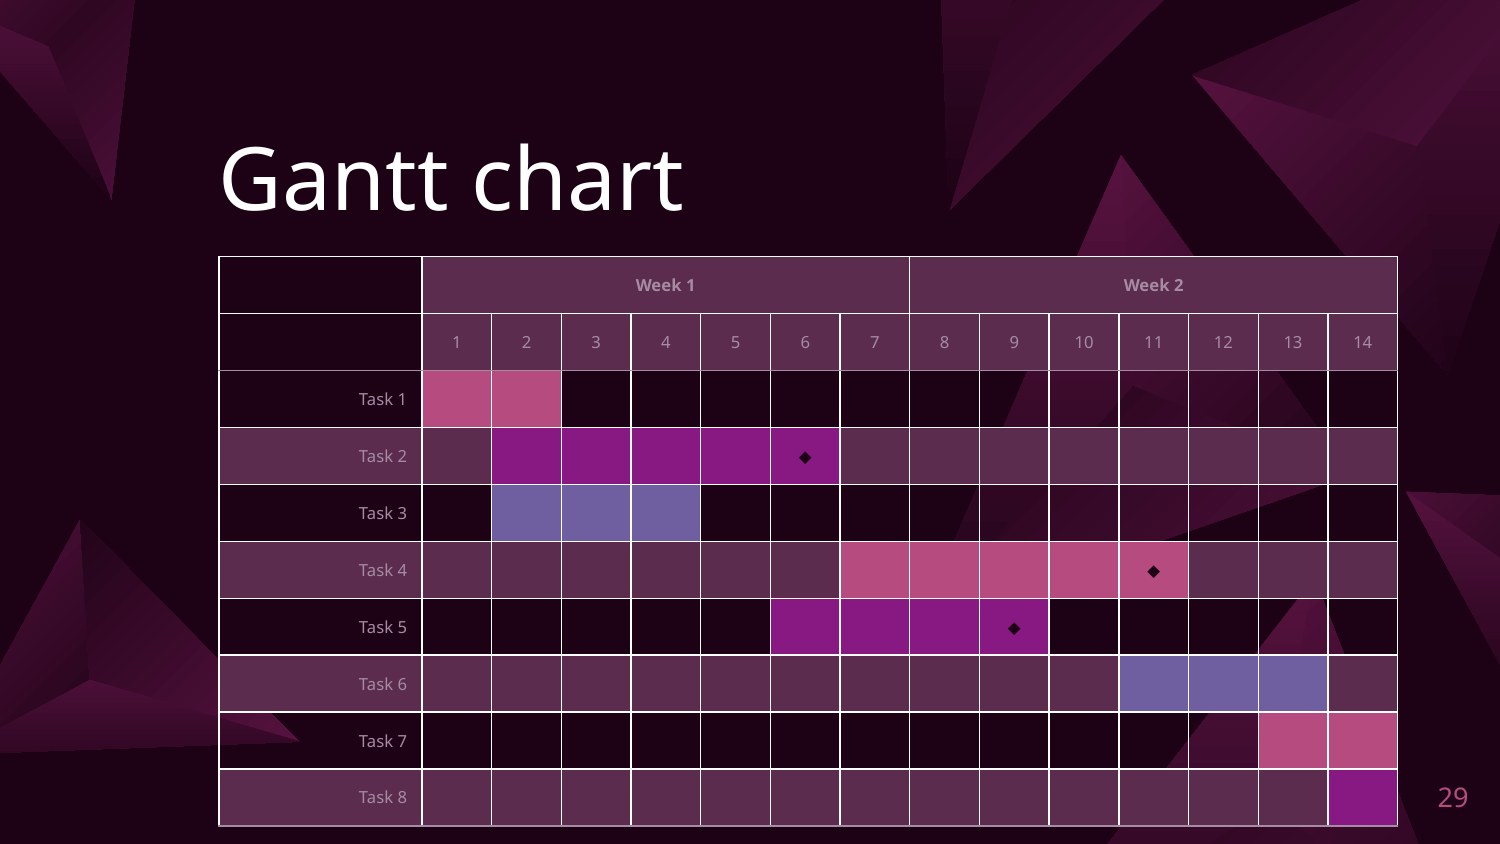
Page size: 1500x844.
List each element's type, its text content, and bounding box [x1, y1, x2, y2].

table_cell [841, 371, 909, 427]
table_cell [771, 770, 839, 825]
table_cell [1259, 713, 1327, 768]
table_cell [492, 713, 561, 768]
table_cell [1120, 656, 1188, 711]
table_cell [1189, 599, 1258, 654]
table_cell Task 8 [220, 770, 421, 825]
table_cell 2 [492, 314, 561, 370]
table_cell [492, 542, 561, 598]
table_cell [1189, 371, 1258, 427]
table_cell [910, 770, 979, 825]
table_cell [220, 314, 421, 370]
table_cell [632, 428, 700, 484]
table_cell [841, 656, 909, 711]
table_cell [423, 770, 491, 825]
table_cell [910, 713, 979, 768]
table_cell [1189, 485, 1258, 541]
table_cell [1329, 485, 1397, 541]
table_cell [980, 770, 1048, 825]
table_cell [632, 656, 700, 711]
table_cell 13 [1259, 314, 1327, 370]
table_cell [910, 542, 979, 598]
table_cell [980, 371, 1048, 427]
table_cell [701, 485, 770, 541]
table_cell [701, 542, 770, 598]
table_cell [492, 428, 561, 484]
table_cell Task 2 [220, 428, 421, 484]
table_cell 9 [980, 314, 1048, 370]
table_cell [1329, 656, 1397, 711]
table_cell Task 1 [220, 371, 421, 427]
table_cell [1259, 770, 1327, 825]
table_cell [980, 542, 1048, 598]
table_cell [701, 599, 770, 654]
table_cell [423, 371, 491, 427]
table_cell 4 [632, 314, 700, 370]
table_cell [423, 599, 491, 654]
table_cell [562, 599, 630, 654]
table_cell 7 [841, 314, 909, 370]
table_cell [841, 542, 909, 598]
table_cell ◆ [771, 428, 839, 484]
table_cell [632, 599, 700, 654]
table_cell [771, 371, 839, 427]
table_cell [1120, 485, 1188, 541]
table_cell [1189, 428, 1258, 484]
table_cell [1050, 713, 1118, 768]
table_cell [771, 485, 839, 541]
table_header [220, 257, 421, 313]
table_cell [1329, 770, 1397, 825]
title Gantt chart [218, 132, 1282, 230]
table_cell [841, 485, 909, 541]
table_cell [980, 713, 1048, 768]
table_cell [1259, 656, 1327, 711]
table_cell [910, 371, 979, 427]
table_cell [841, 599, 909, 654]
table_cell Task 5 [220, 599, 421, 654]
table_cell [632, 542, 700, 598]
table_cell 8 [910, 314, 979, 370]
table_cell [1259, 542, 1327, 598]
table_cell [980, 428, 1048, 484]
table_cell [1329, 428, 1397, 484]
table_cell [1050, 485, 1118, 541]
table_cell [492, 599, 561, 654]
table_cell [1189, 770, 1258, 825]
table_cell [1050, 542, 1118, 598]
table_cell 12 [1189, 314, 1258, 370]
table_cell 14 [1329, 314, 1397, 370]
table_cell [910, 428, 979, 484]
table_cell [492, 371, 561, 427]
table_cell [632, 485, 700, 541]
table_cell [841, 428, 909, 484]
table_cell [841, 770, 909, 825]
table_cell 5 [701, 314, 770, 370]
table_cell [701, 428, 770, 484]
table_cell [701, 371, 770, 427]
table_cell [841, 713, 909, 768]
table_cell [701, 770, 770, 825]
table_cell [632, 770, 700, 825]
table_cell [1050, 428, 1118, 484]
table_cell [562, 770, 630, 825]
table_cell [423, 713, 491, 768]
table_cell [423, 428, 491, 484]
table_cell [423, 485, 491, 541]
table_cell [1050, 656, 1118, 711]
table_cell [1259, 599, 1327, 654]
table_cell [632, 713, 700, 768]
table_cell [771, 713, 839, 768]
table_cell [1120, 599, 1188, 654]
table_cell [562, 371, 630, 427]
slide_number ‹#› [1402, 766, 1469, 832]
table_cell [423, 542, 491, 598]
table_cell [1120, 428, 1188, 484]
table_cell [562, 428, 630, 484]
table_cell [1189, 656, 1258, 711]
table_cell [562, 713, 630, 768]
table_cell [1259, 371, 1327, 427]
table_cell [1329, 713, 1397, 768]
table_header Week 2 [910, 257, 1397, 313]
table_cell [1050, 371, 1118, 427]
table_cell [771, 542, 839, 598]
table_cell [1329, 599, 1397, 654]
table_cell [980, 656, 1048, 711]
table_cell [492, 656, 561, 711]
table_cell [562, 542, 630, 598]
table_cell Task 7 [220, 713, 421, 768]
table_cell 1 [423, 314, 491, 370]
table_cell 10 [1050, 314, 1118, 370]
table_cell [910, 656, 979, 711]
table_cell 11 [1120, 314, 1188, 370]
table_cell [771, 599, 839, 654]
table_cell 6 [771, 314, 839, 370]
table_cell [1050, 770, 1118, 825]
table_cell [1189, 713, 1258, 768]
table_cell [1259, 485, 1327, 541]
table_header Week 1 [423, 257, 909, 313]
table_cell [1050, 599, 1118, 654]
table_cell [701, 656, 770, 711]
table_cell ◆ [1120, 542, 1188, 598]
table_cell Task 3 [220, 485, 421, 541]
table_cell [492, 770, 561, 825]
table_cell [562, 656, 630, 711]
table_cell [1329, 542, 1397, 598]
table_cell ◆ [980, 599, 1048, 654]
table_cell [1259, 428, 1327, 484]
table_cell [562, 485, 630, 541]
table_cell [701, 713, 770, 768]
table_cell 3 [562, 314, 630, 370]
table_cell [632, 371, 700, 427]
table_cell [1120, 713, 1188, 768]
table_cell [771, 656, 839, 711]
table_cell [423, 656, 491, 711]
table_cell Task 6 [220, 656, 421, 711]
table_cell [492, 485, 561, 541]
table_cell [1120, 770, 1188, 825]
table_cell [910, 485, 979, 541]
table_cell [980, 485, 1048, 541]
table_cell [1120, 371, 1188, 427]
table_cell [1189, 542, 1258, 598]
table_cell [1329, 371, 1397, 427]
table_cell Task 4 [220, 542, 421, 598]
table_cell [910, 599, 979, 654]
